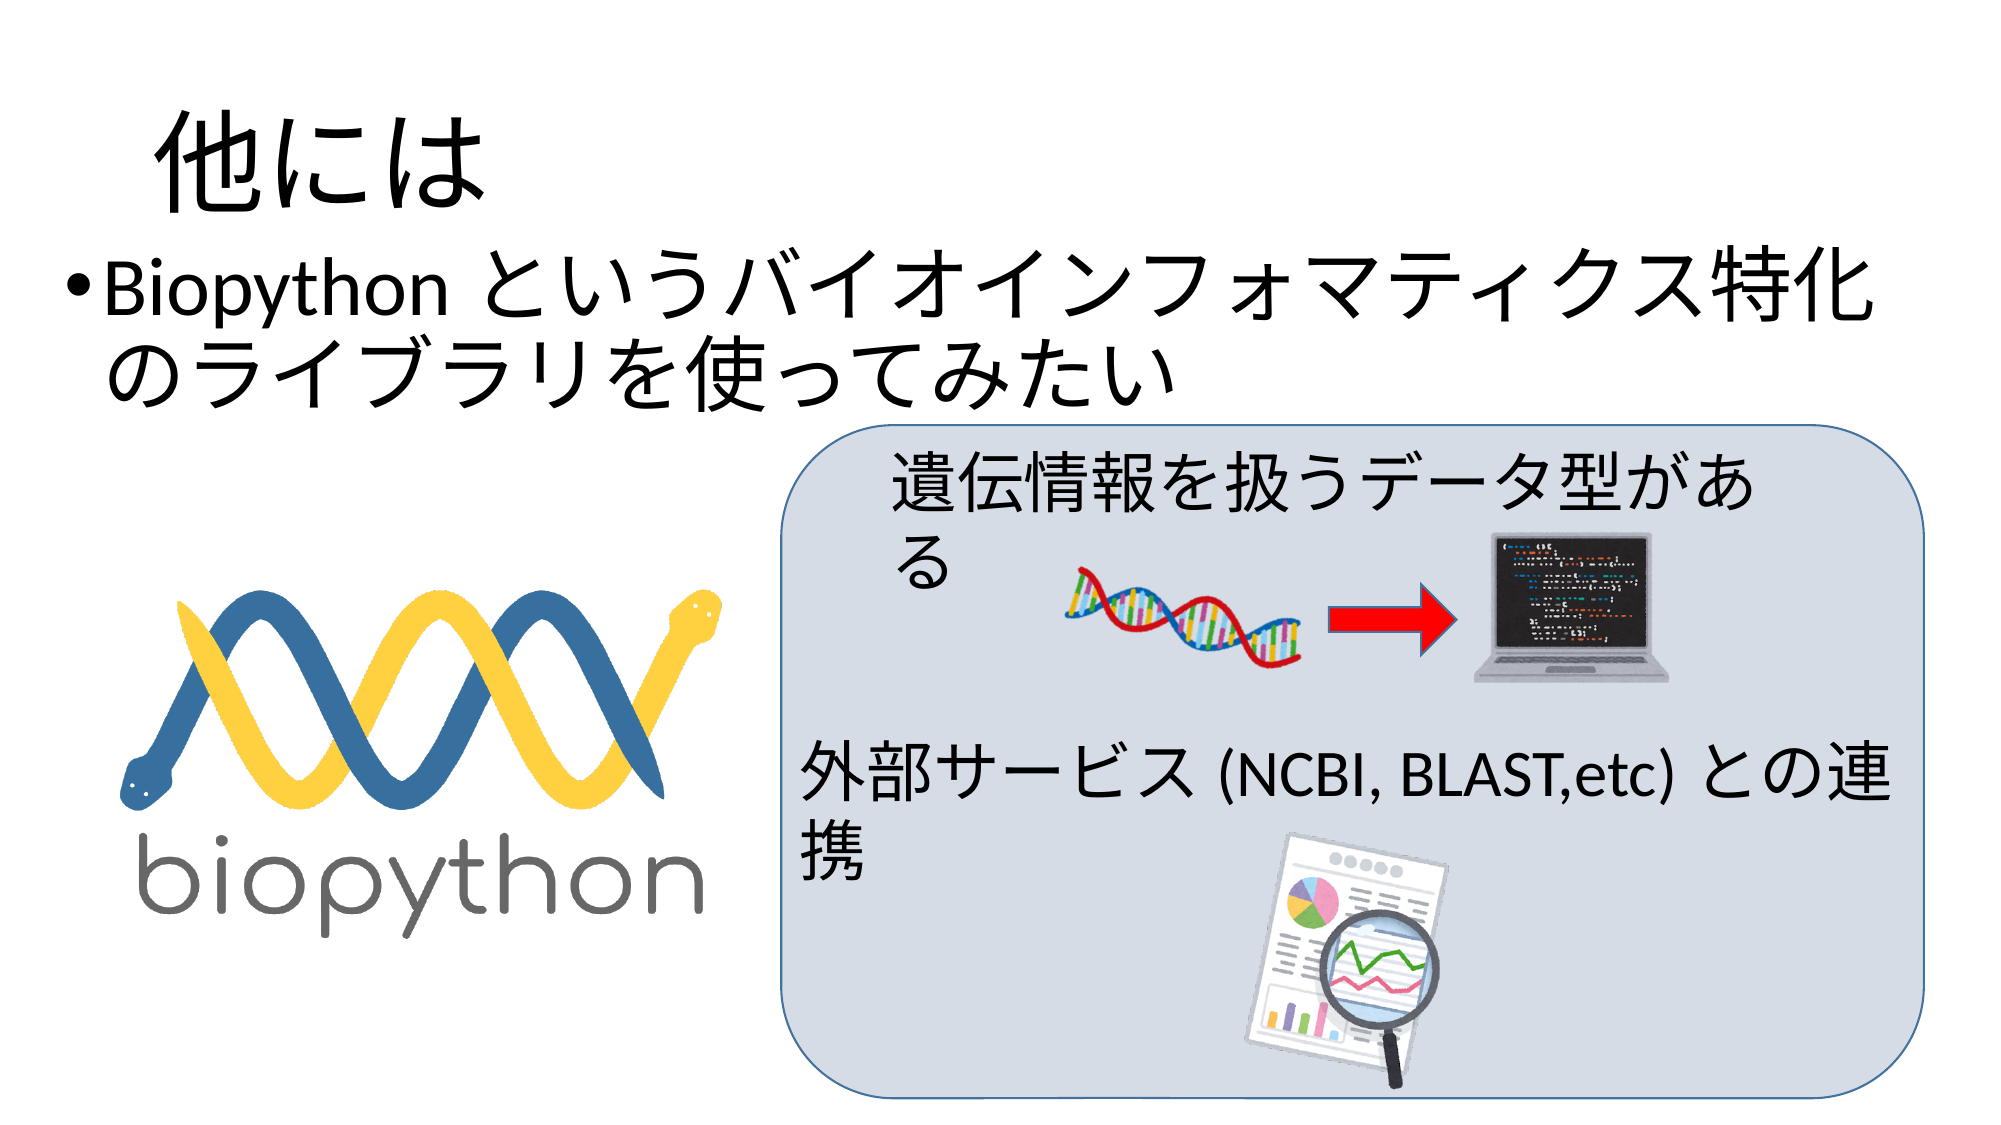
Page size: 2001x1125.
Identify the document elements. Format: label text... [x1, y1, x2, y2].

title 他には [137, 59, 1863, 236]
picture [107, 558, 734, 957]
list Biopythonというバイオインフォマティクス特化のライブラリを使ってみたい [49, 236, 1966, 1014]
text_box 遺伝情報を扱うデータ型がある [875, 432, 1830, 608]
picture [1052, 608, 1074, 646]
text_box 外部サービス(NCBI, BLAST,etc)との連携 [784, 721, 1921, 897]
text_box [1074, 516, 1673, 723]
text_box [783, 1014, 1922, 1100]
picture [1224, 826, 1468, 1096]
